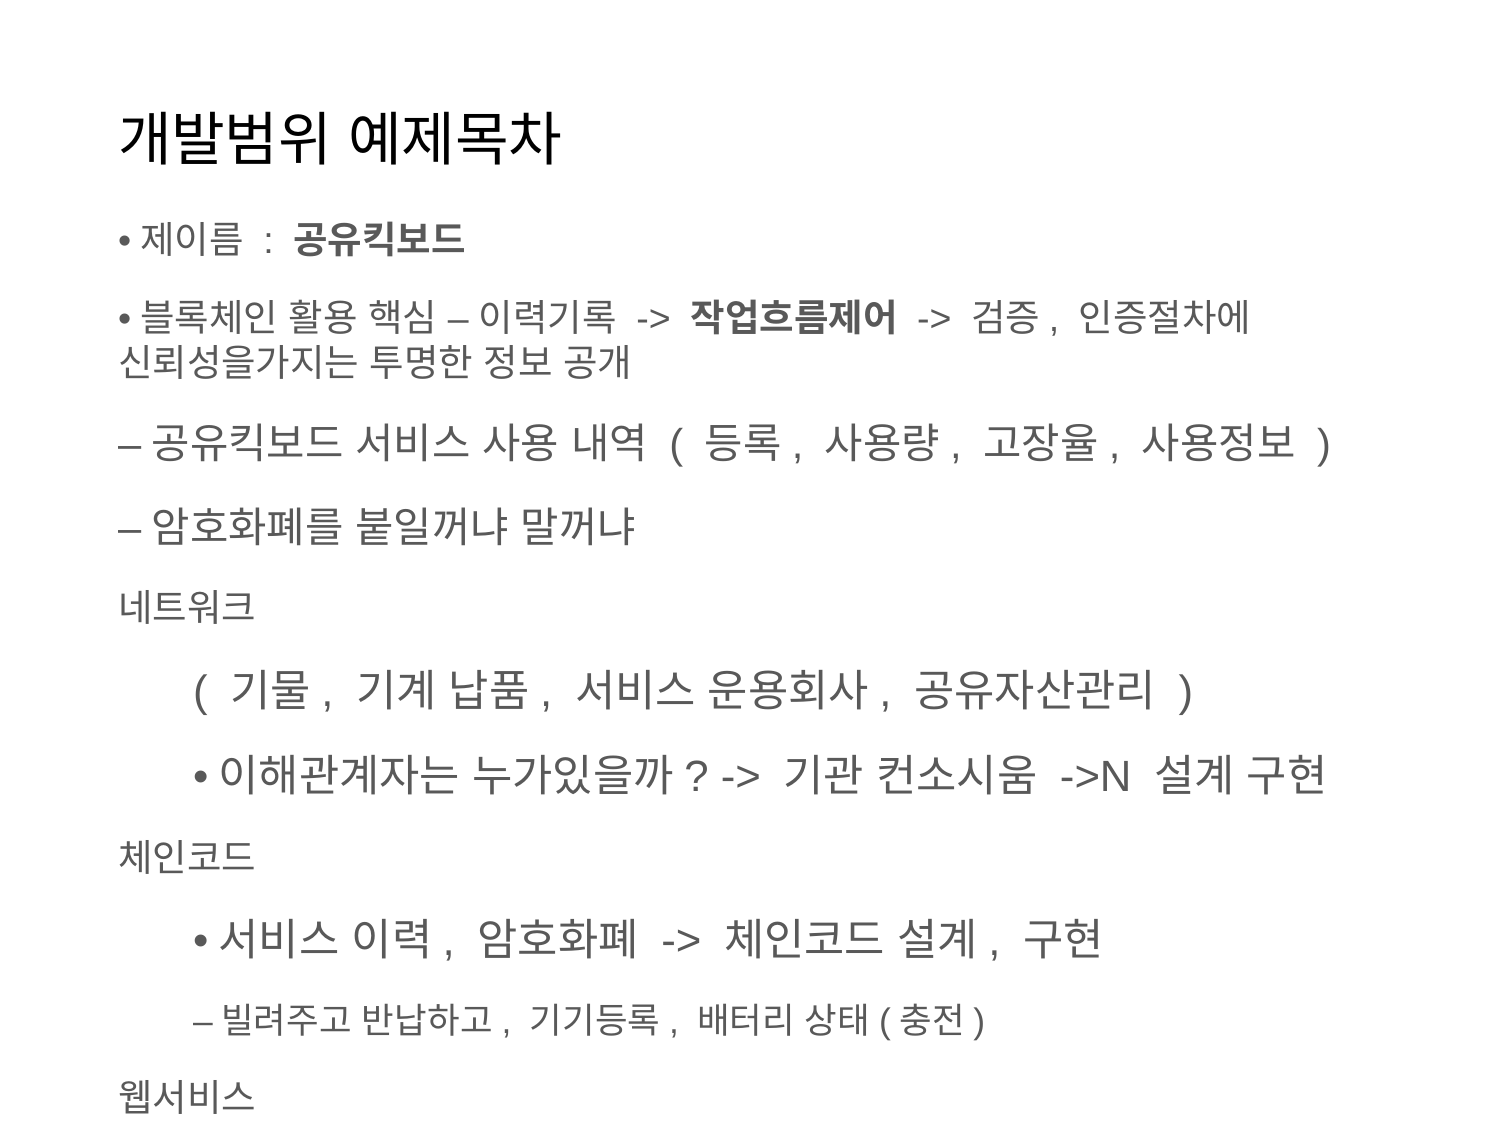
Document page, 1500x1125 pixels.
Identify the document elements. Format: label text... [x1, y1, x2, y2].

list •제이름 : 공유킥보드 •블록체인 활용 핵심 – 이력기록 -> 작업흐름제어 -> 검증, 인증절차에 신뢰성을가지는 투명한 정보 공개 –공유킥보드 서비스 사용 내역 ( 등록, 사용량, 고장율, 사용정보 ) –암호화폐를 붙일꺼냐 말꺼냐 네트워크 ( 기물, 기계 납품, 서비스 운용회사, 공유자산관리 ) •이해관계자는 누가있을까? -> 기관 컨소시움 ->N 설계 구현 체인코드 •서비스 이력, 암호화폐 -> 체인코드 설계, 구현 –빌려주고 반납하고, 기기등록, 배터리 상태(충전) 웹서비스 웹페이지에서 어떻게 편리하고 임팩트있게 만들건가? [103, 208, 1397, 969]
title 개발범위 예제목차 [103, 59, 1397, 208]
